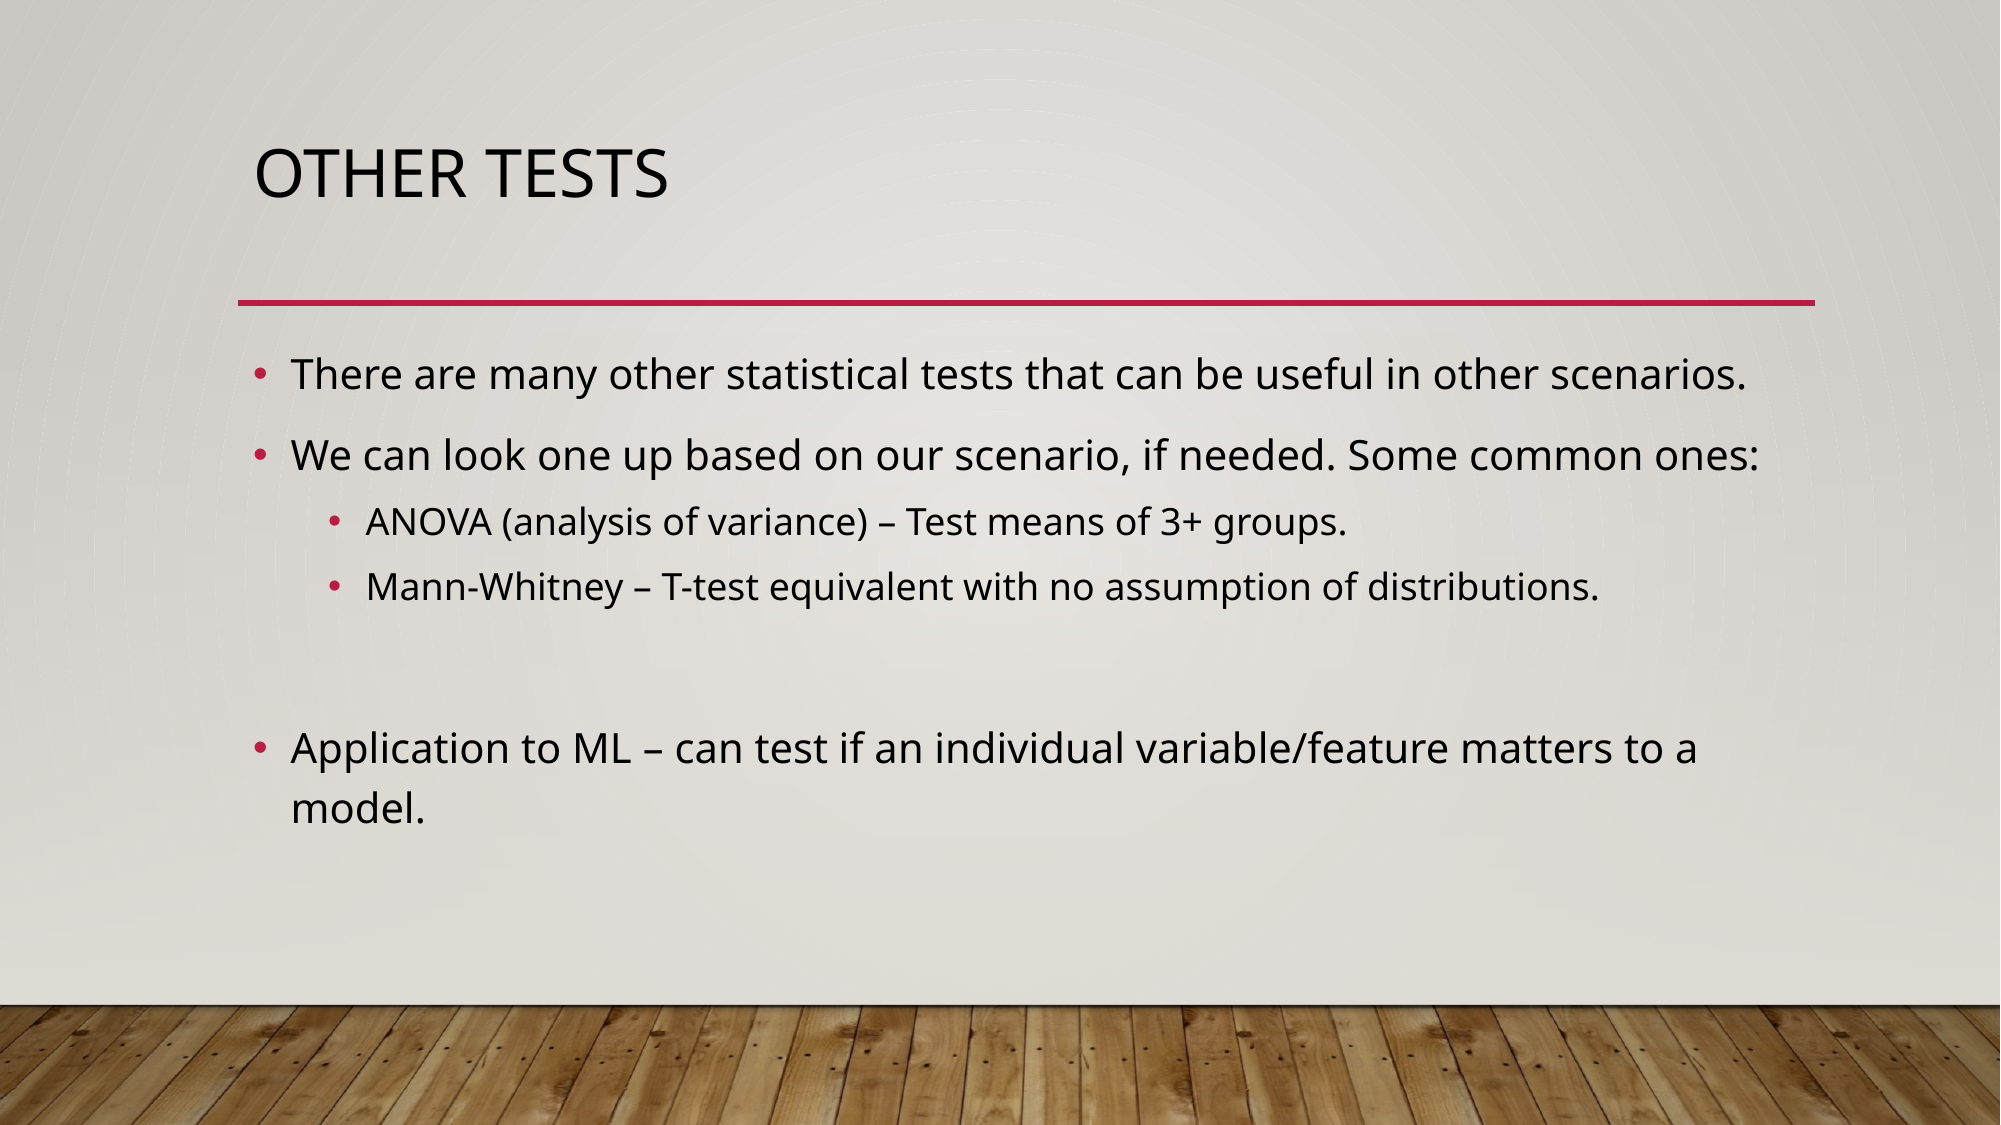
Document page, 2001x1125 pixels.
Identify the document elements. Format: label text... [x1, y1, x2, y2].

title Other Tests [238, 131, 1814, 305]
list There are many other statistical tests that can be useful in other scenarios. We can look one up based on our scenario, if needed. Some common ones: ANOVA (analysis of variance) – Test means of 3+ groups. Mann-Whitney – T-test equivalent with no assumption of distributions. Application to ML – can test if an individual variable/feature matters to a model. [238, 330, 1814, 897]
picture [0, 1005, 2000, 1125]
